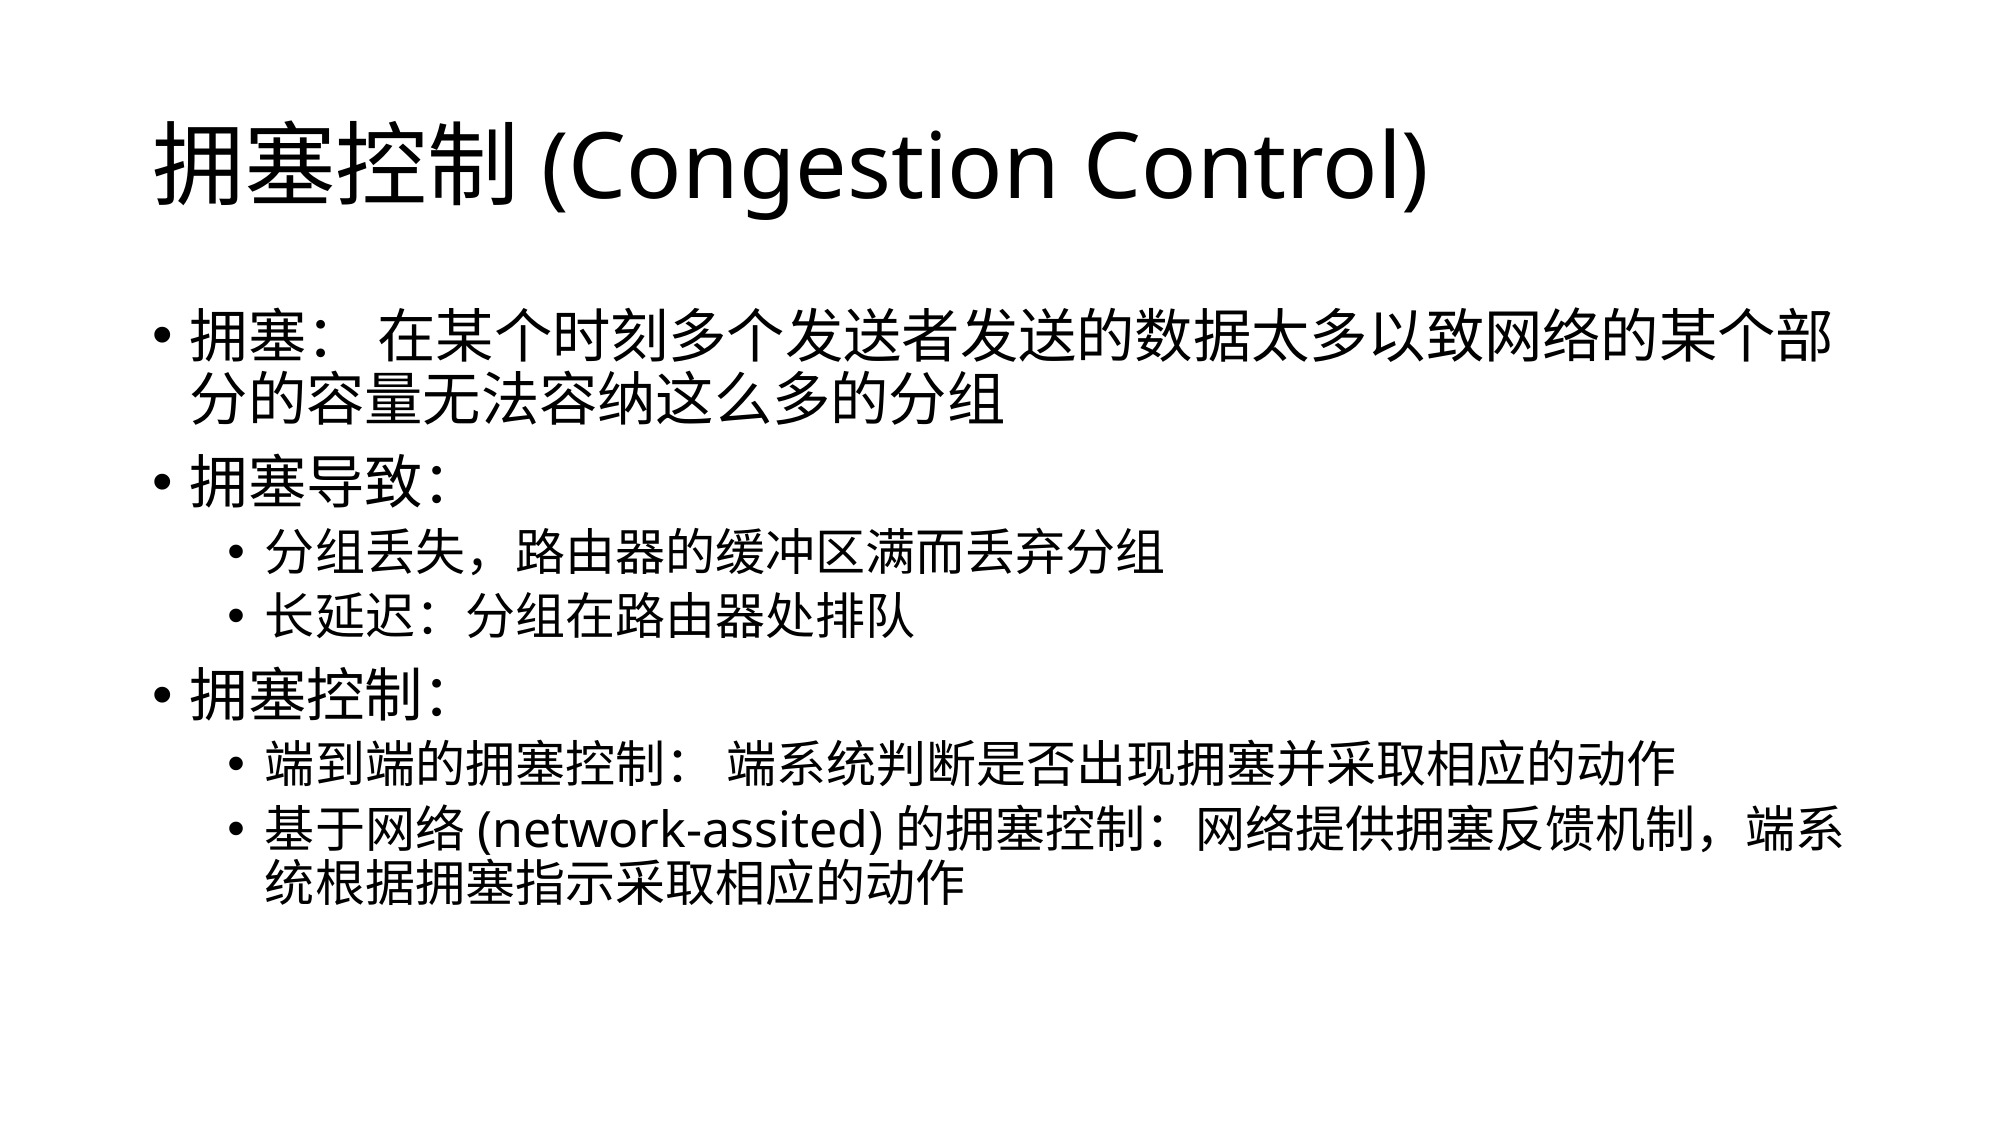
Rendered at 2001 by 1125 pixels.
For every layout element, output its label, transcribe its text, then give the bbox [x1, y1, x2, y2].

title 拥塞控制(Congestion Control) [137, 59, 1863, 278]
list 拥塞： 在某个时刻多个发送者发送的数据太多以致网络的某个部分的容量无法容纳这么多的分组 拥塞导致： 分组丢失，路由器的缓冲区满而丢弃分组 长延迟：分组在路由器处排队 拥塞控制： 端到端的拥塞控制： 端系统判断是否出现拥塞并采取相应的动作 基于网络(network-assited)的拥塞控制：网络提供拥塞反馈机制，端系统根据拥塞指示采取相应的动作 [137, 299, 1863, 1014]
